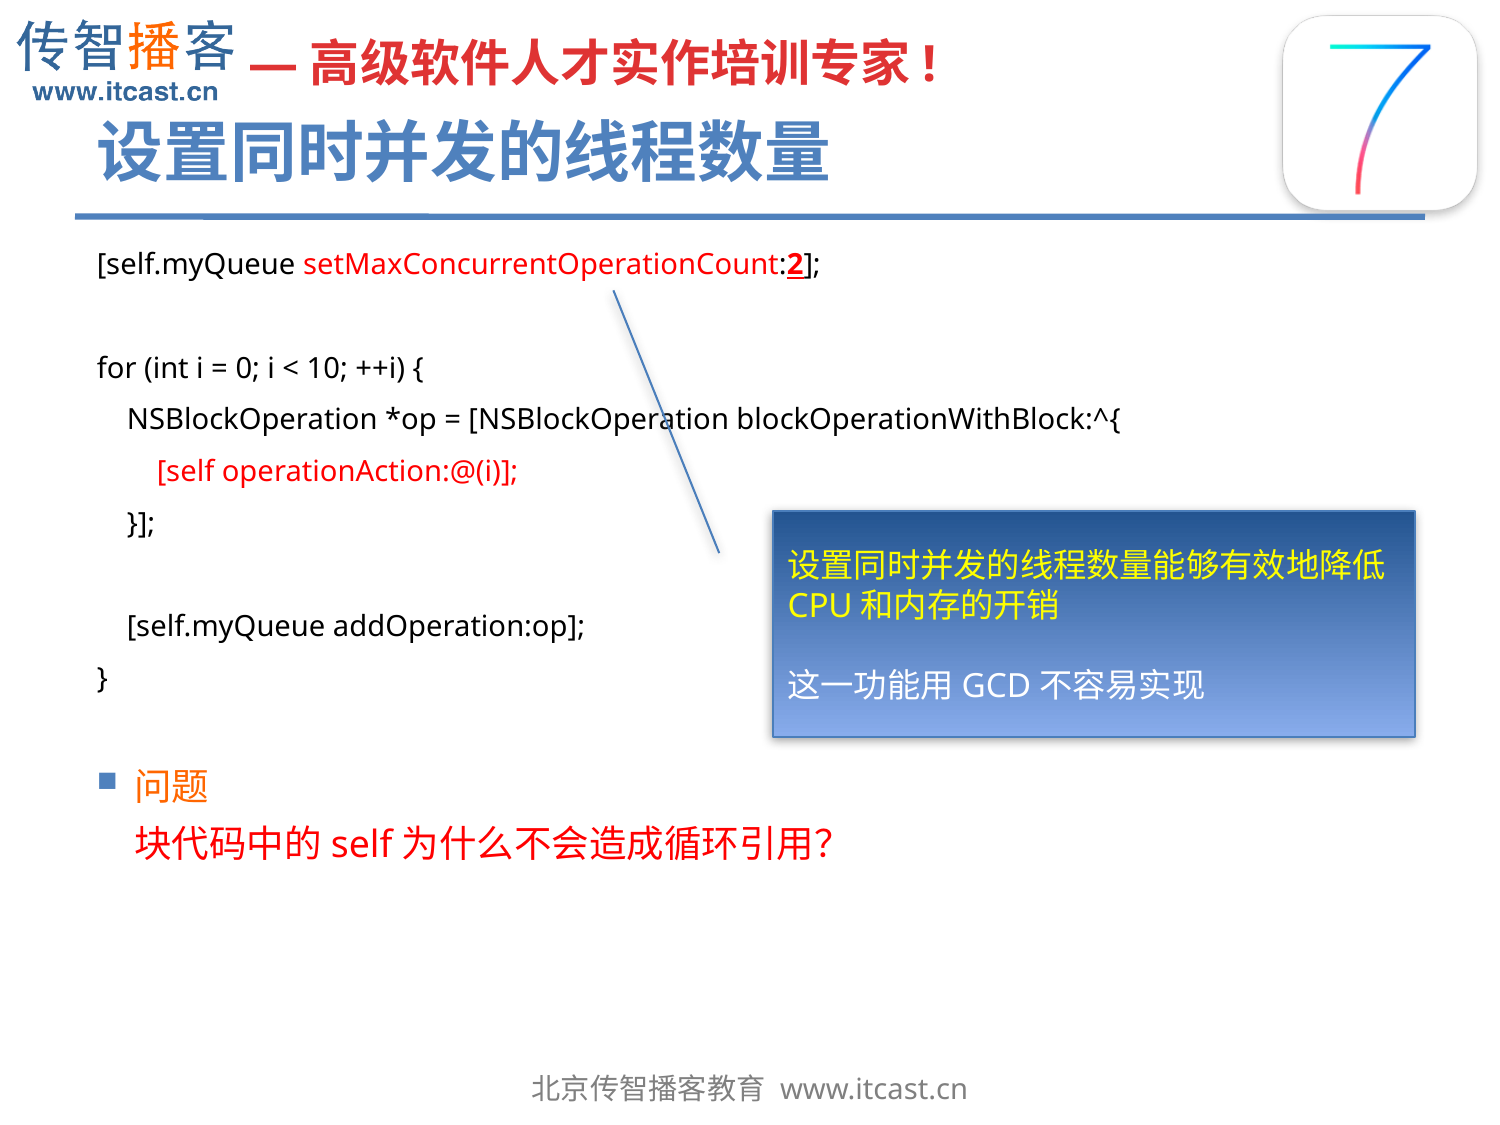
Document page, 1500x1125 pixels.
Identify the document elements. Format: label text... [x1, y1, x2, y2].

title 设置同时并发的线程数量 [81, 102, 1416, 237]
text_box 设置同时并发的线程数量能够有效地降低CPU和内存的开销 这一功能用GCD不容易实现 [772, 510, 1416, 738]
text_box 设置同时并发的线程数量能够有效地降低CPU和内存的开销 这一功能用GCD不容易实现 [612, 289, 721, 554]
list [self.myQueue setMaxConcurrentOperationCount:2]; for (int i = 0; i < 10; ++i) { NSBlockOperation *op = [NSBlockOperation blockOperationWithBlock:^{ [self operationAction:@(i)]; }]; [self.myQueue addOperation:op]; } 问题 块代码中的self为什么不会造成循环引用？ [81, 237, 1416, 1005]
picture [16, 19, 234, 101]
picture [1163, 0, 1500, 263]
